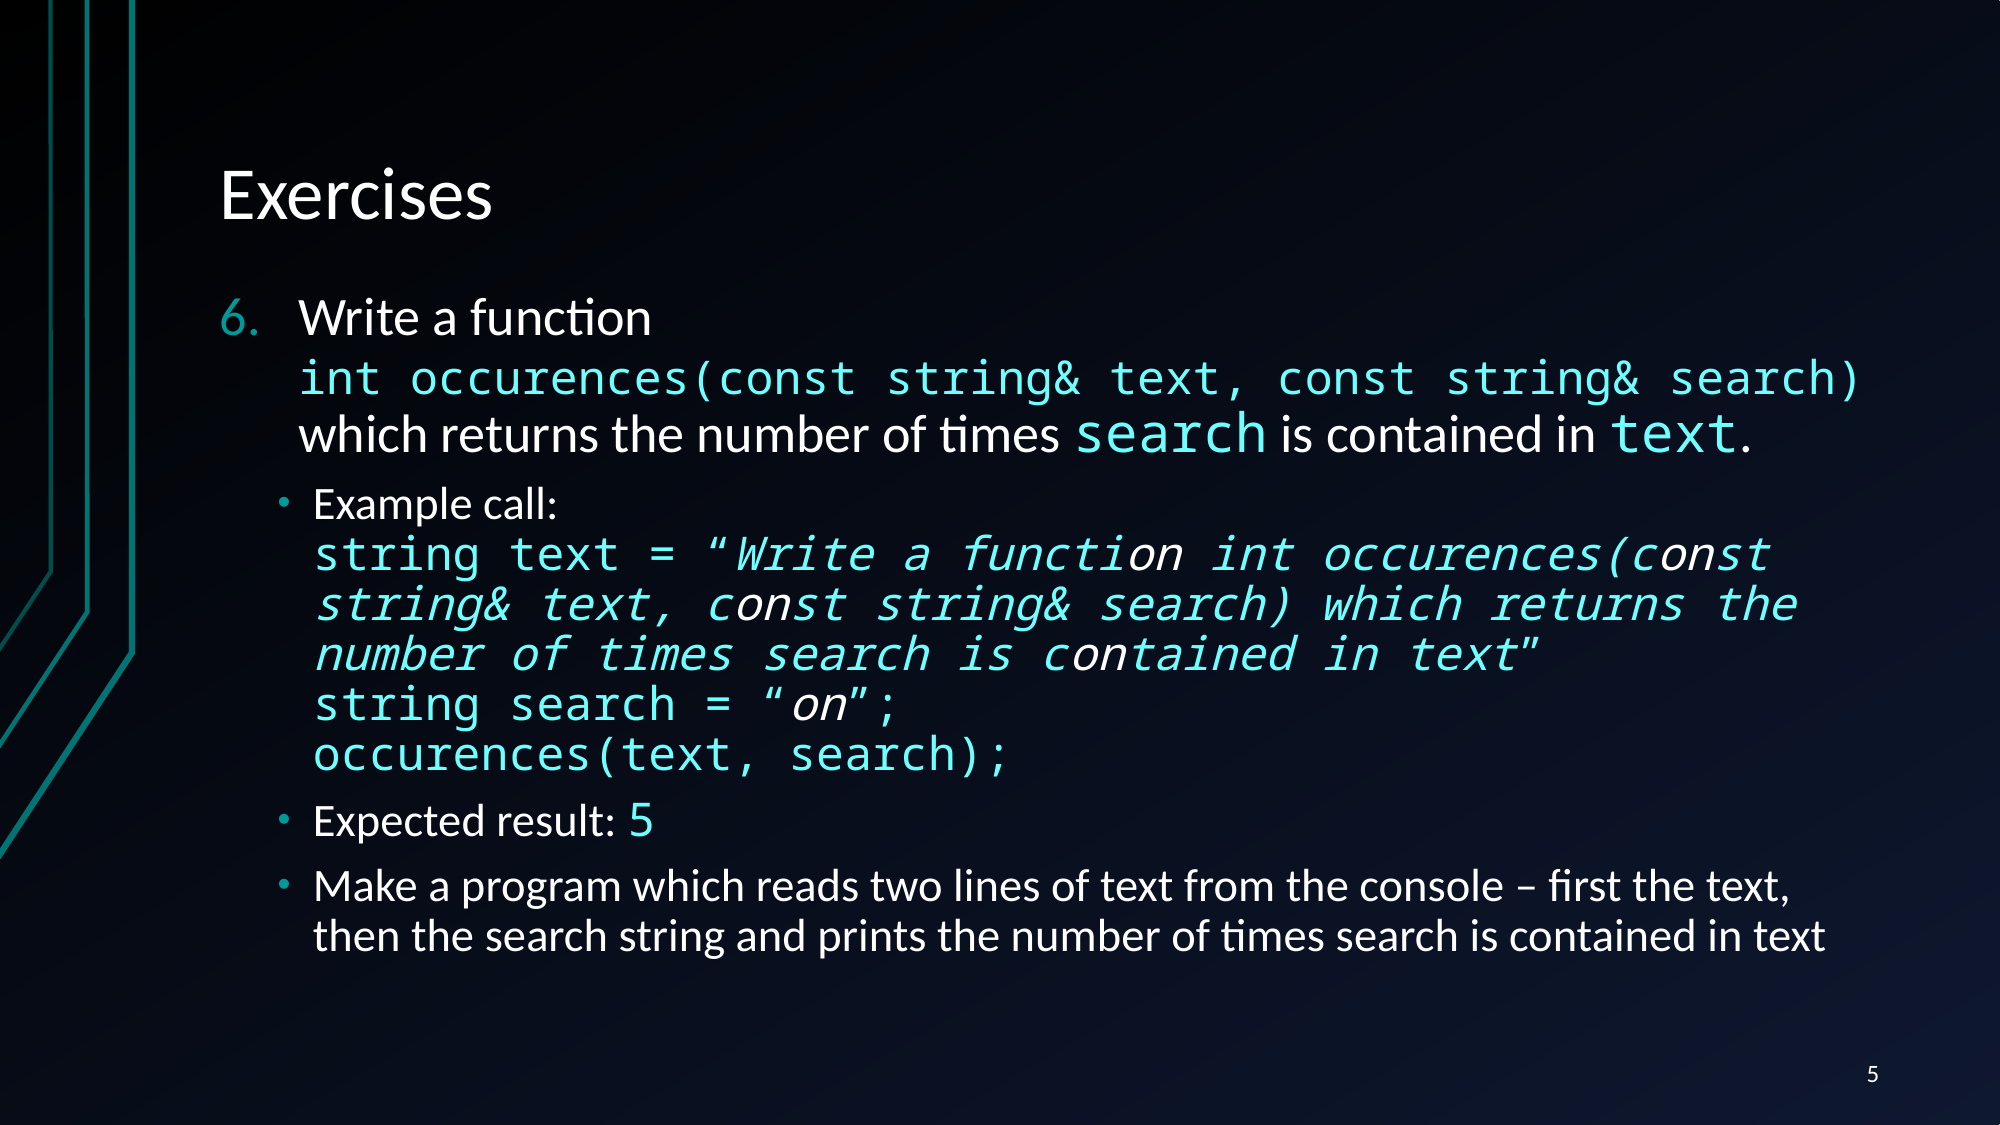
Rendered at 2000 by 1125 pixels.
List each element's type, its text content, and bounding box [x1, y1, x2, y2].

list Write a function int occurences(const string& text, const string& search) which returns the number of times search is contained in text. Example call: string text = “Write a function int occurences(const string& text, const string& search) which returns the number of times search is contained in text” string search = “on”; occurences(text, search); Expected result: 5 Make a program which reads two lines of text from the console – first the text, then the search string and prints the number of times search is contained in text [199, 279, 1900, 1012]
title Exercises [199, 45, 1900, 246]
slide_number 5 [1732, 1042, 1900, 1103]
